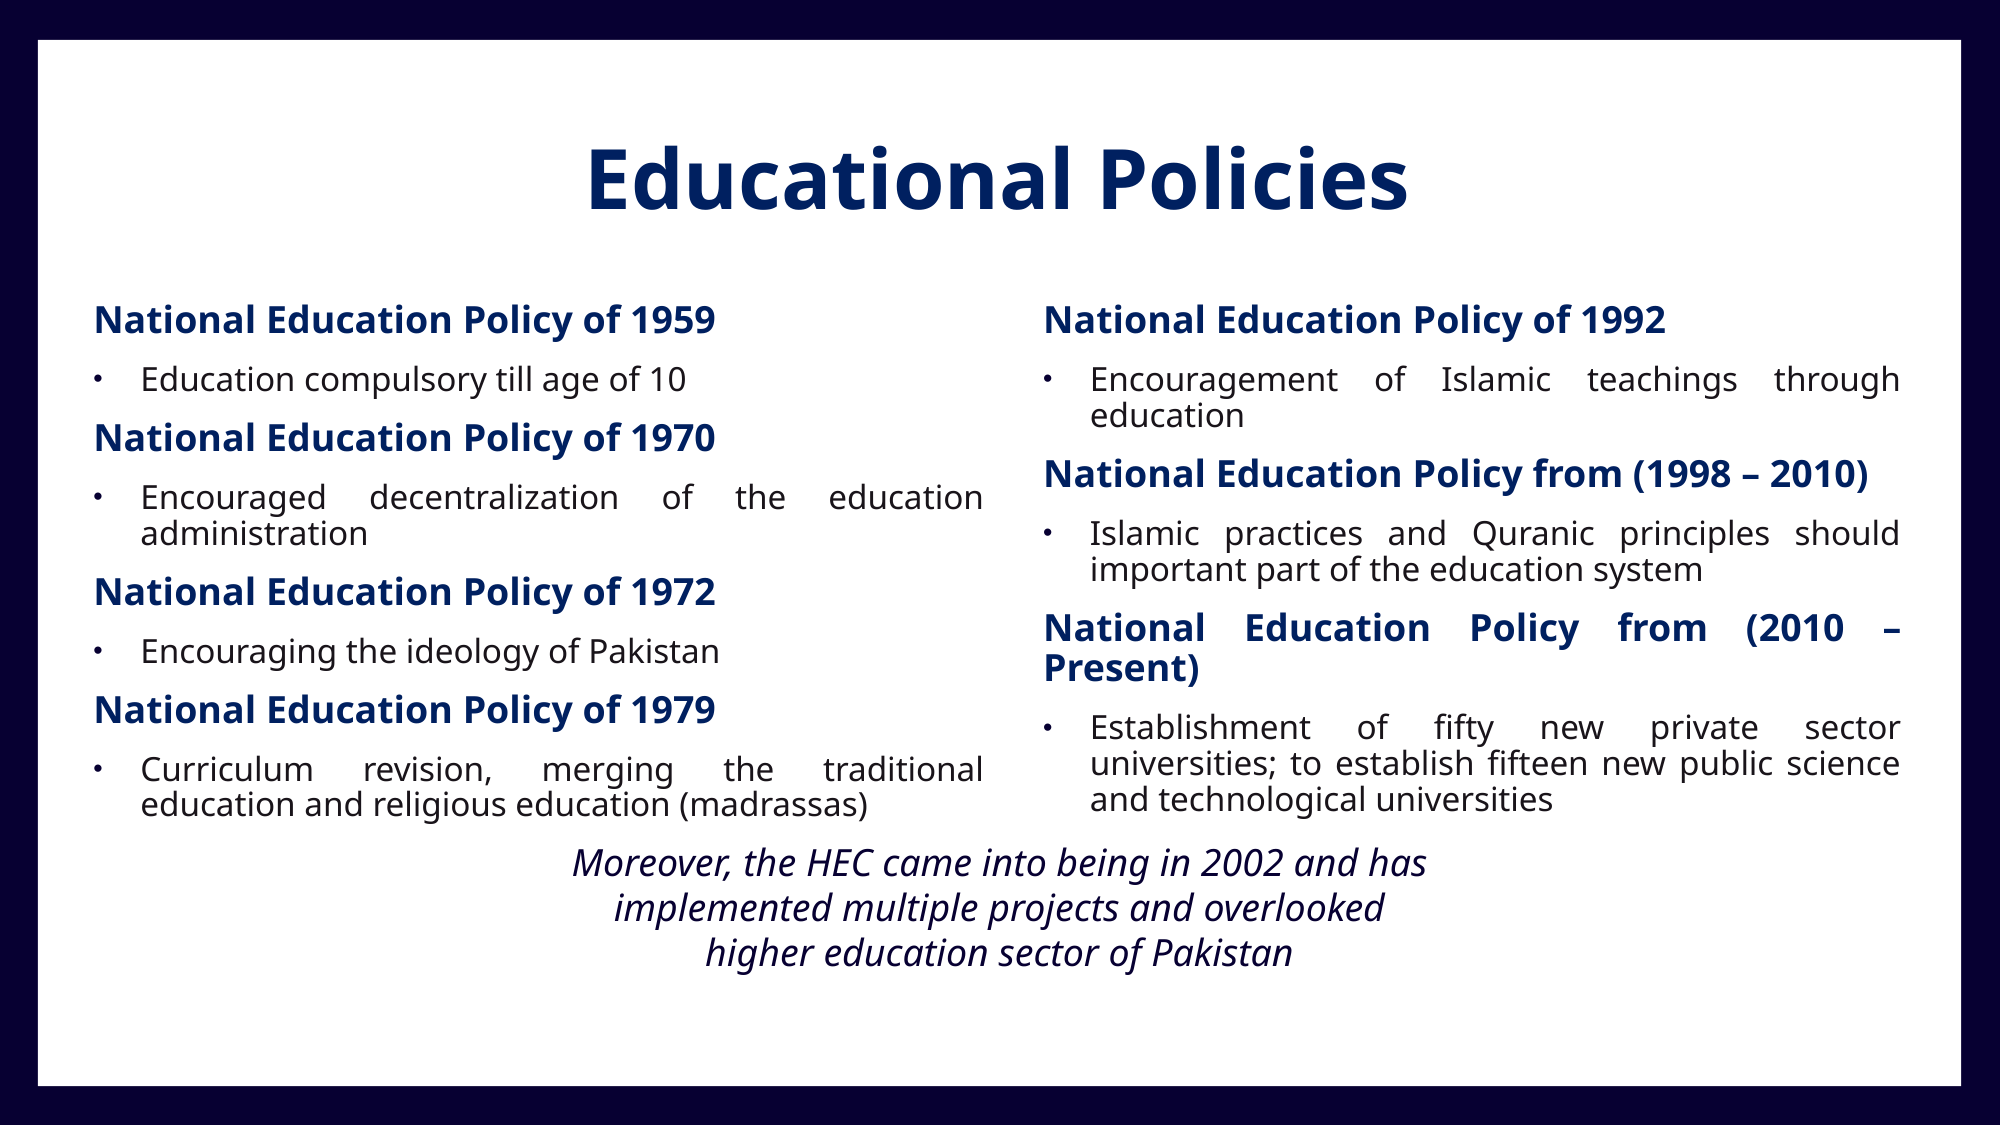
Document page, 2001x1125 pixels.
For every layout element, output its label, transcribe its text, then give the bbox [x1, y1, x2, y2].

title Educational Policies [78, 71, 1918, 294]
list National Education Policy of 1992 Encouragement of Islamic teachings through education National Education Policy from (1998 – 2010) Islamic practices and Quranic principles should important part of the education system National Education Policy from (2010 – Present) Establishment of fifty new private sector universities; to establish fifteen new public science and technological universities [1028, 293, 1918, 998]
text_box Moreover, the HEC came into being in 2002 and has implemented multiple projects and overlooked higher education sector of Pakistan [541, 831, 1459, 981]
list National Education Policy of 1959 Education compulsory till age of 10 National Education Policy of 1970 Encouraged decentralization of the education administration National Education Policy of 1972 Encouraging the ideology of Pakistan National Education Policy of 1979 Curriculum revision, merging the traditional education and religious education (madrassas) [78, 293, 1000, 988]
